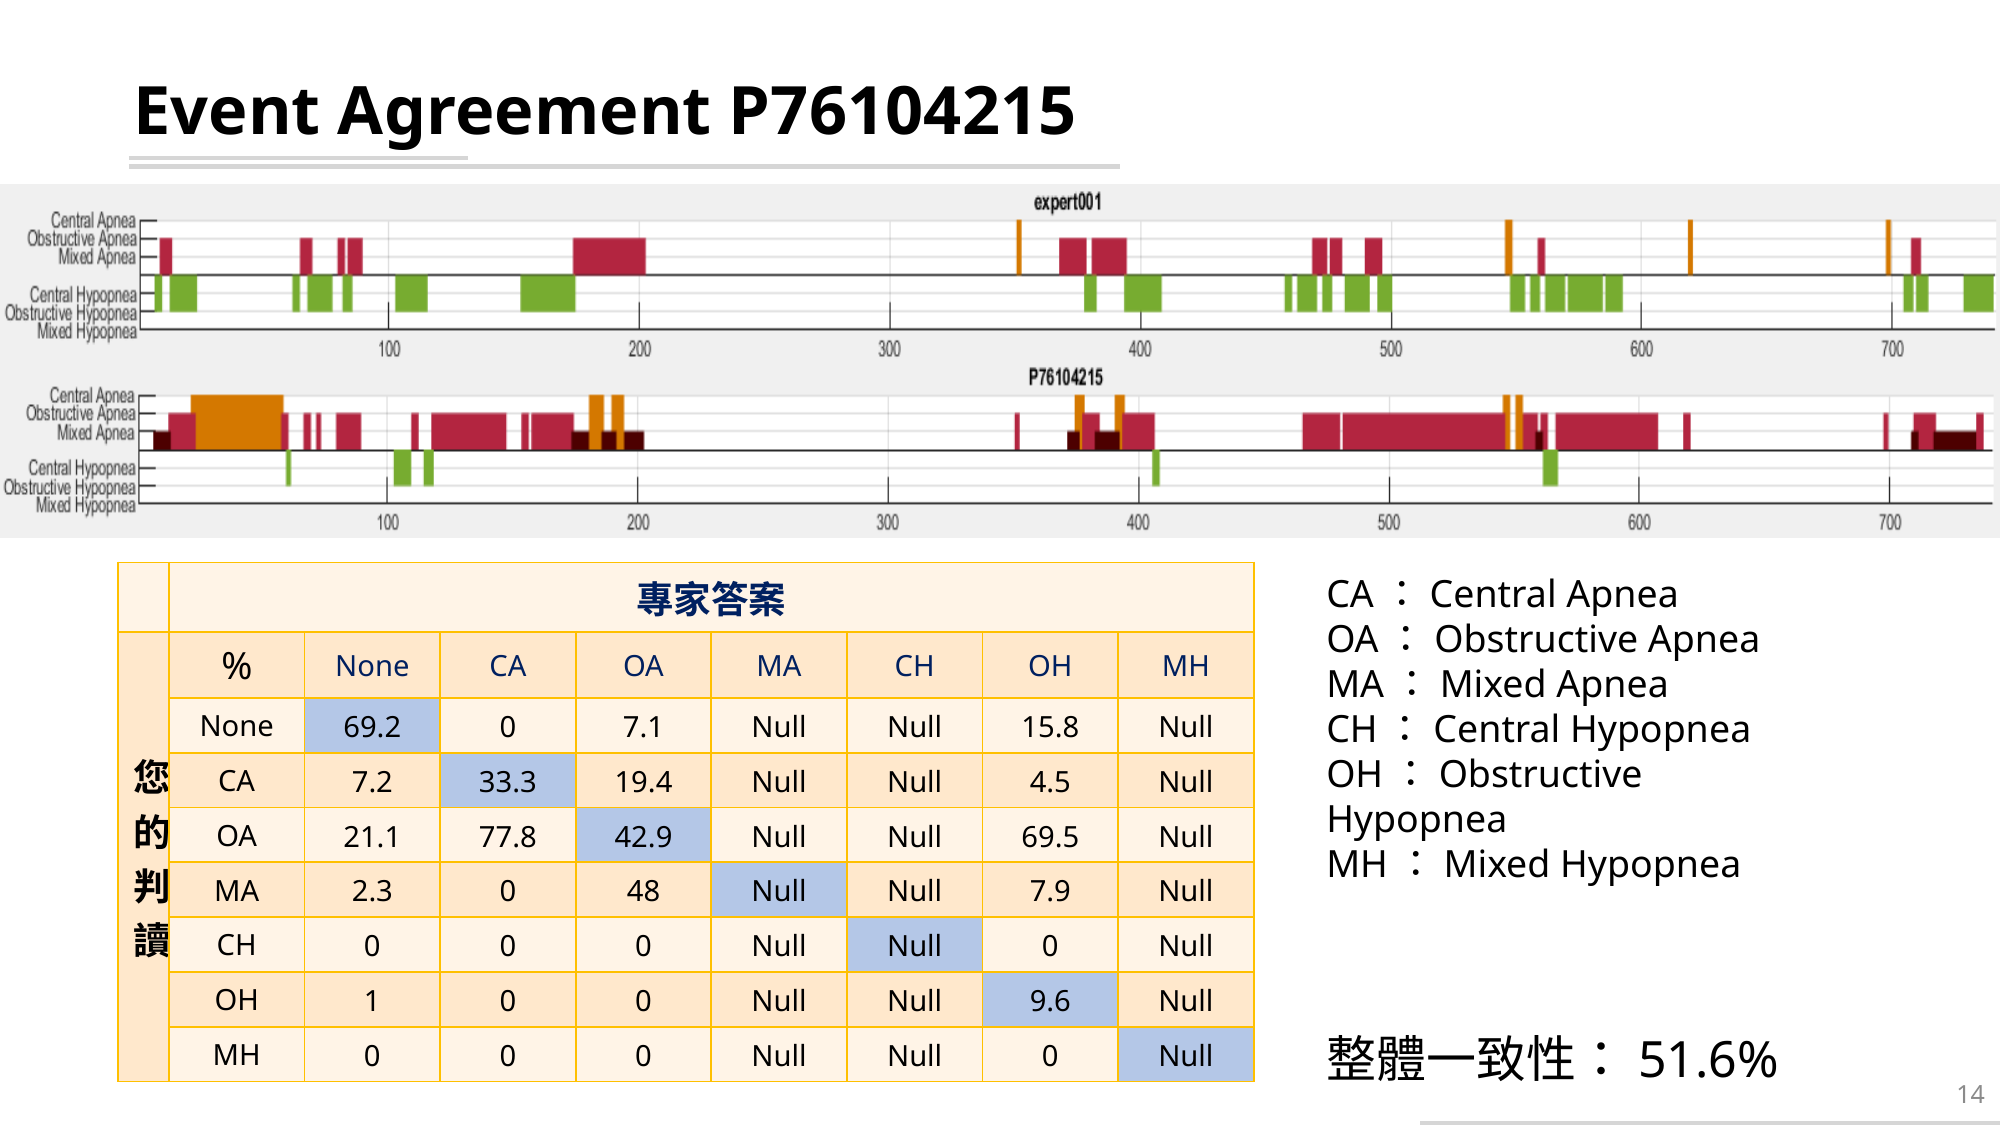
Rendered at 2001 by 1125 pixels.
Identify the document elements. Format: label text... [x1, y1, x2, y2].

table_cell Null [712, 863, 846, 916]
picture [0, 184, 2000, 538]
table_cell 69.5 [983, 808, 1117, 861]
table_cell OH [170, 973, 304, 1026]
table_cell 7.2 [305, 754, 439, 807]
table_header 專家答案 [170, 563, 1253, 631]
table_cell MA [170, 863, 304, 916]
table_cell Null [1119, 918, 1253, 971]
table_cell Null [1119, 754, 1253, 807]
table_cell 0 [305, 918, 439, 971]
table_cell Null [712, 754, 846, 807]
table_cell OH [983, 633, 1117, 697]
list 整體一致性：51.6% [1311, 1027, 1820, 1103]
table_cell 0 [441, 918, 575, 971]
table_cell CA [170, 754, 304, 807]
table_cell Null [712, 1028, 846, 1081]
table_cell 0 [305, 1028, 439, 1081]
table_cell OA [577, 633, 710, 697]
table_cell 0 [983, 1028, 1117, 1081]
table_cell 9.6 [983, 973, 1117, 1026]
table_cell 您的判讀 [119, 633, 168, 1081]
table_cell Null [848, 754, 982, 807]
table_cell Null [848, 1028, 982, 1081]
table_cell 0 [577, 1028, 710, 1081]
title Event Agreement P76104215 [118, 59, 1863, 167]
table_header [119, 563, 168, 631]
table_cell Null [1119, 863, 1253, 916]
table_cell Null [1119, 1028, 1253, 1081]
table_cell Null [712, 808, 846, 861]
table_cell 2.3 [305, 863, 439, 916]
text_box CA：Central Apnea OA：Obstructive Apnea MA：Mixed Apnea CH：Central Hypopnea OH：Obstructive Hypopnea MH：Mixed Hypopnea [1311, 562, 1836, 893]
table_cell MH [170, 1028, 304, 1081]
table_cell % [170, 633, 304, 697]
table_cell 42.9 [577, 808, 710, 861]
table_cell Null [848, 918, 982, 971]
table_cell 0 [577, 918, 710, 971]
table_cell 0 [577, 973, 710, 1026]
table_cell 0 [441, 863, 575, 916]
table_cell Null [848, 808, 982, 861]
table_cell 77.8 [441, 808, 575, 861]
table_cell Null [712, 699, 846, 752]
table_cell 7.1 [577, 699, 710, 752]
table_cell Null [848, 973, 982, 1026]
table_cell 1 [305, 973, 439, 1026]
table_cell CH [170, 918, 304, 971]
table_cell Null [712, 973, 846, 1026]
table_cell CH [848, 633, 982, 697]
table_cell MA [712, 633, 846, 697]
table_cell Null [848, 699, 982, 752]
table_cell None [305, 633, 439, 697]
table_cell 4.5 [983, 754, 1117, 807]
table_cell Null [1119, 699, 1253, 752]
table_cell 21.1 [305, 808, 439, 861]
table_cell 15.8 [983, 699, 1117, 752]
table_cell 0 [983, 918, 1117, 971]
table_cell 69.2 [305, 699, 439, 752]
table_cell None [170, 699, 304, 752]
table_cell 33.3 [441, 754, 575, 807]
table_cell 7.9 [983, 863, 1117, 916]
table_cell OA [170, 808, 304, 861]
table_cell 19.4 [577, 754, 710, 807]
table_cell Null [1119, 808, 1253, 861]
table_cell 0 [441, 699, 575, 752]
table_cell CA [441, 633, 575, 697]
table_cell 0 [441, 973, 575, 1026]
table_cell Null [712, 918, 846, 971]
slide_number 14 [1896, 1066, 2000, 1125]
table_cell MH [1119, 633, 1253, 697]
table_cell Null [1119, 973, 1253, 1026]
table_cell Null [848, 863, 982, 916]
table_cell 0 [441, 1028, 575, 1081]
table_cell 48 [577, 863, 710, 916]
